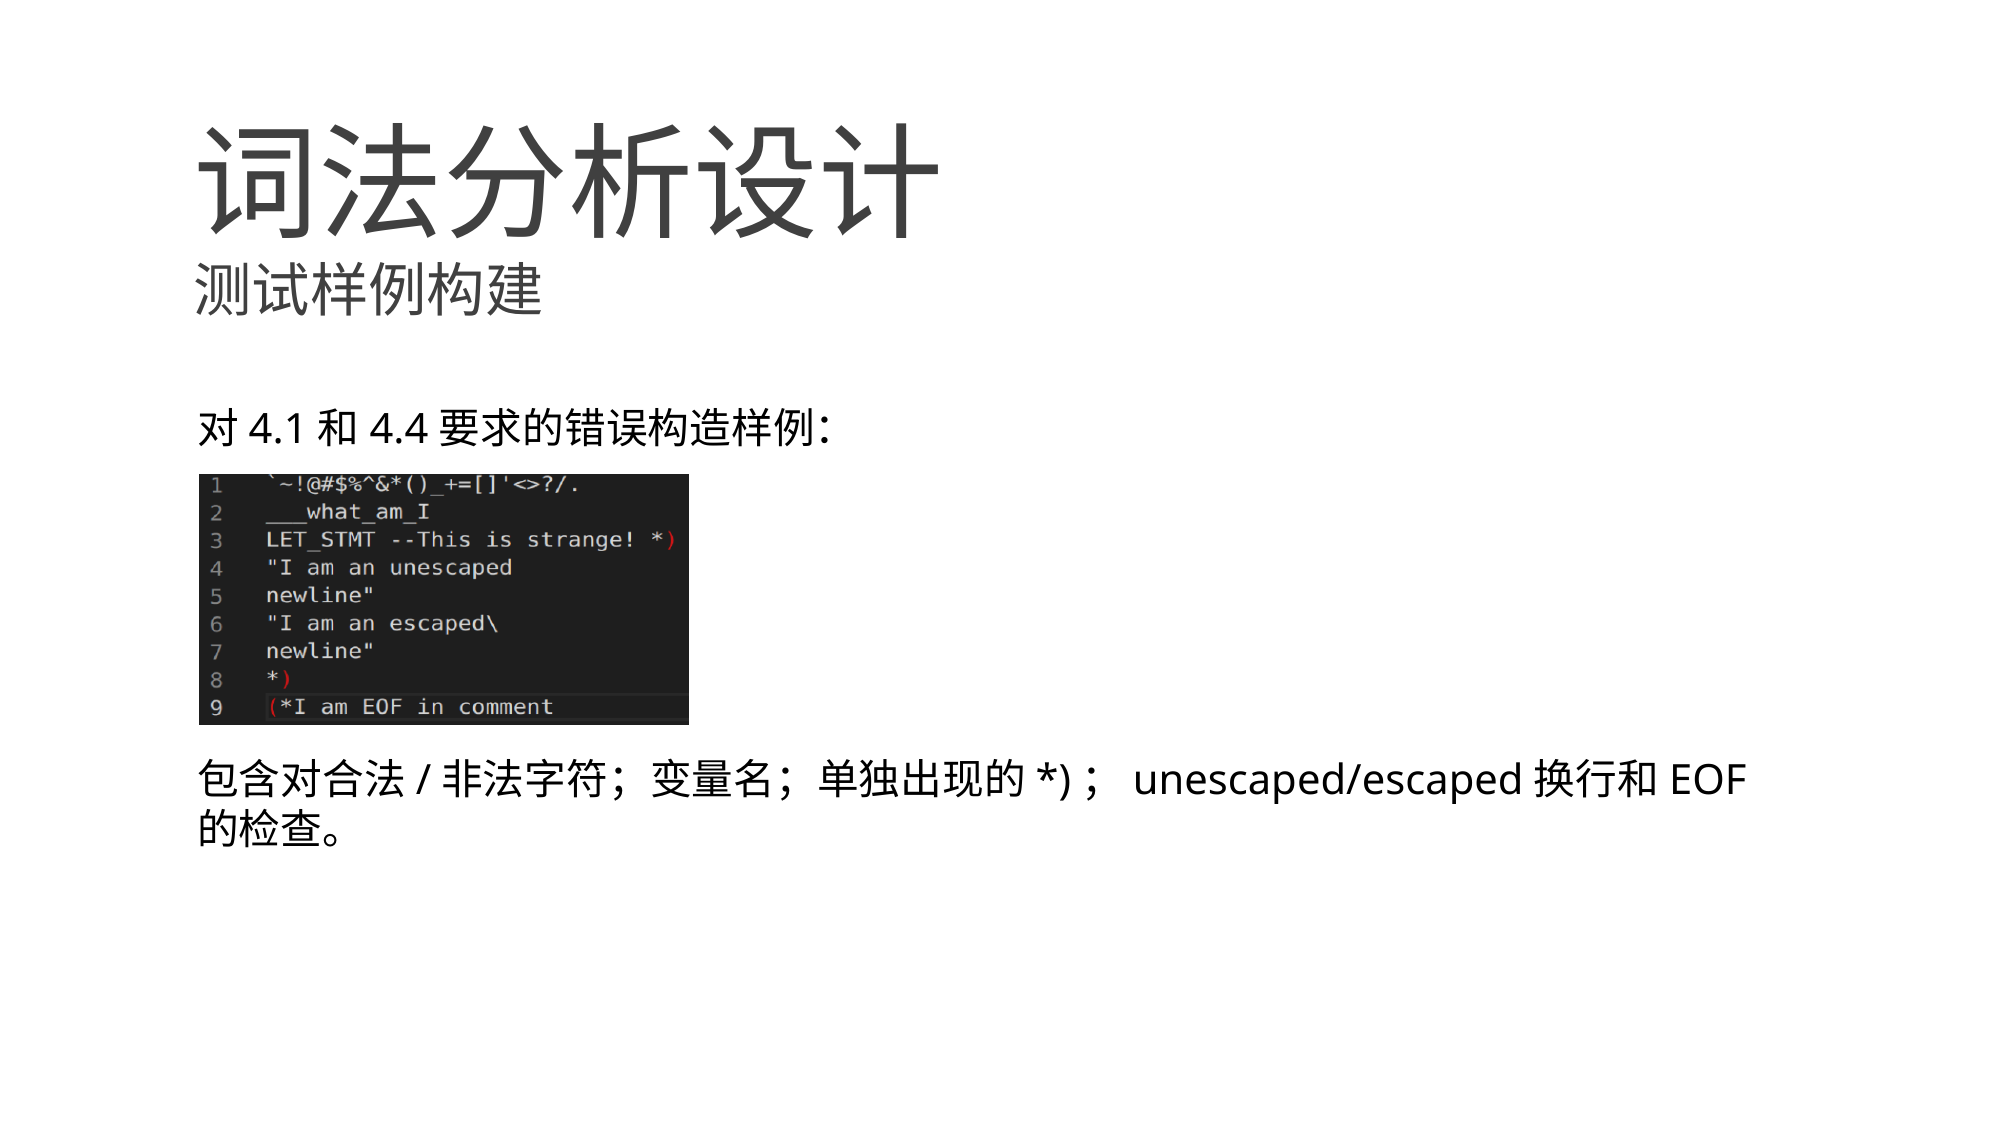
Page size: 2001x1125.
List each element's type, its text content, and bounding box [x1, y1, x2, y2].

text_box 对4.1和4.4要求的错误构造样例： 包含对合法/非法字符；变量名；单独出现的*)；unescaped/escaped换行和EOF的检查。 [182, 394, 1778, 910]
text_box 词法分析设计 测试样例构建 [178, 95, 1514, 331]
picture [199, 474, 689, 725]
